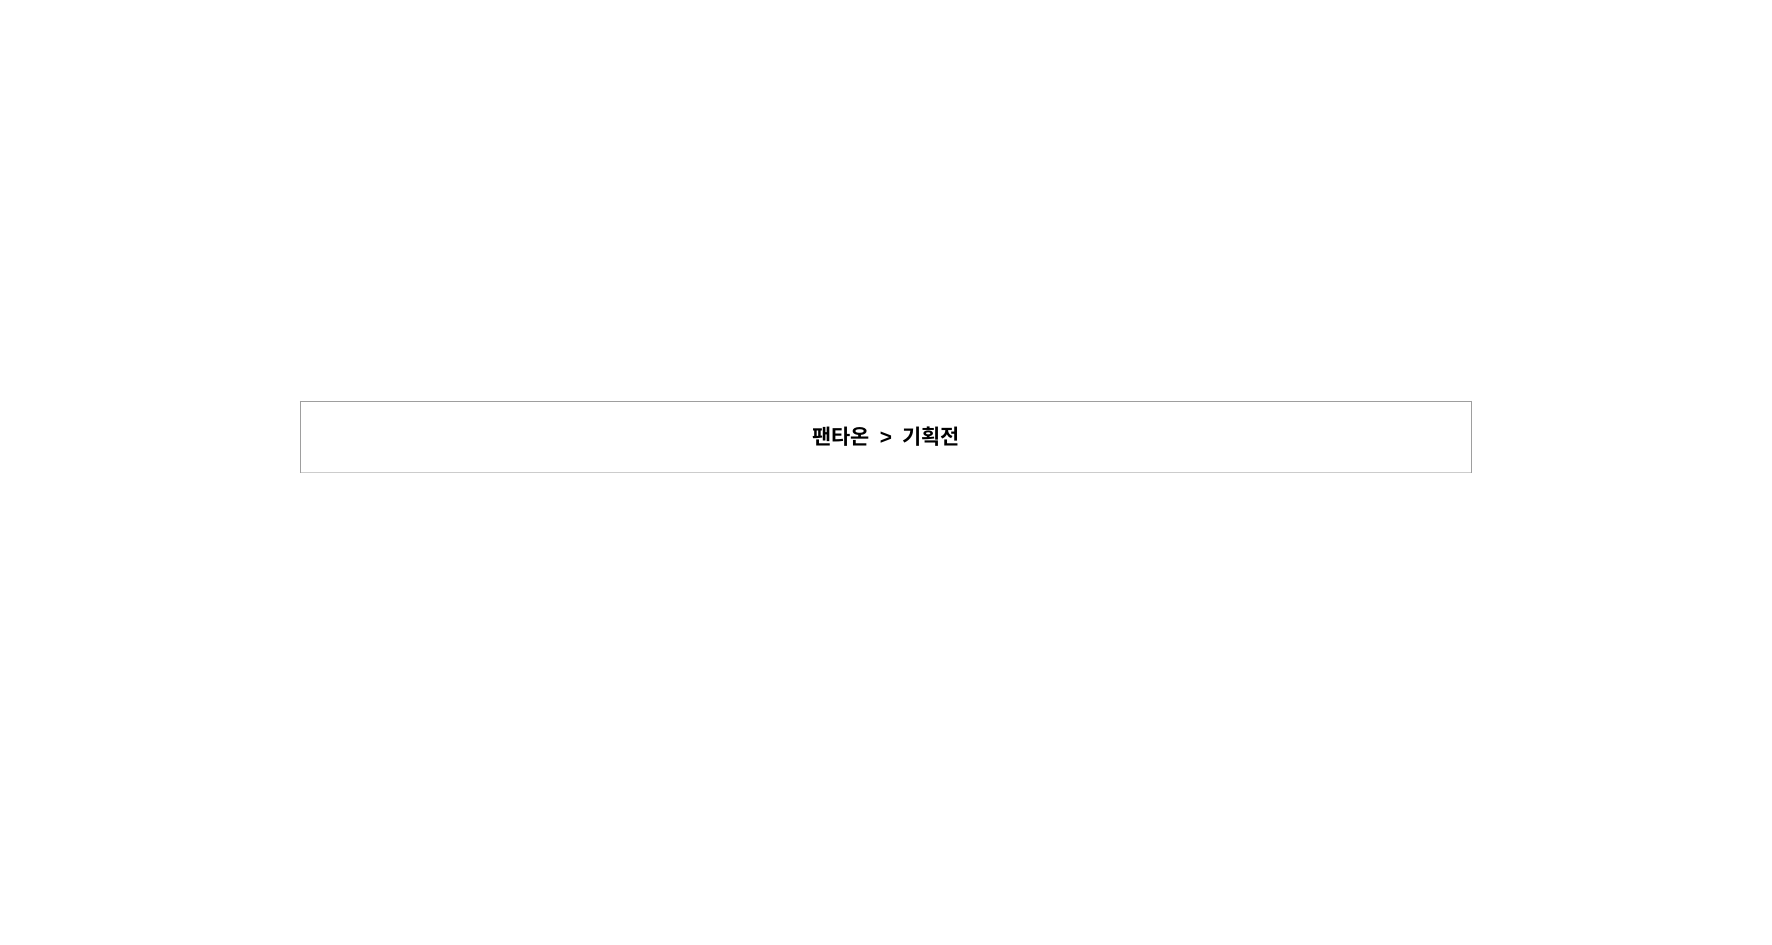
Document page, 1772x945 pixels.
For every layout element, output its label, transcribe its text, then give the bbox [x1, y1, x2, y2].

table_header 팬타온 > 기획전 [301, 402, 1471, 472]
